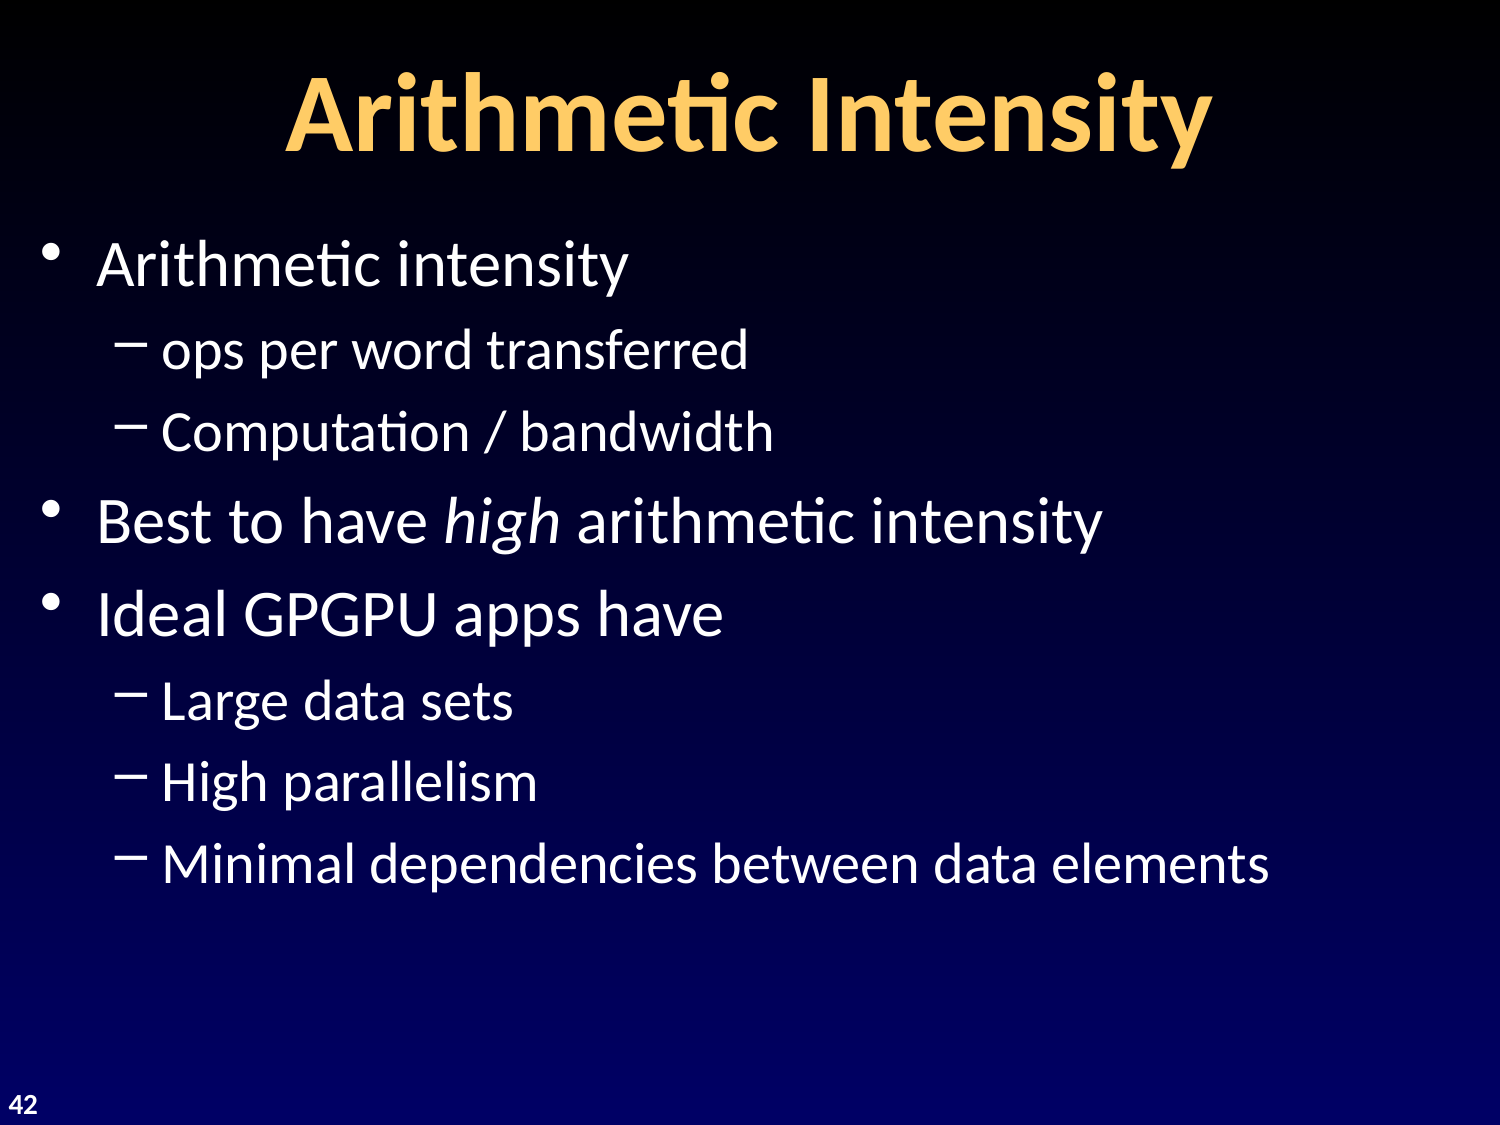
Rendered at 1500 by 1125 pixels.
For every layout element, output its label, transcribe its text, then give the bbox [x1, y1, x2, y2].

slide_number 42 [0, 1078, 93, 1125]
list Arithmetic intensity ops per word transferred Computation / bandwidth Best to have high arithmetic intensity Ideal GPGPU apps have Large data sets High parallelism Minimal dependencies between data elements [24, 212, 1475, 1055]
title Arithmetic Intensity [24, 24, 1475, 188]
